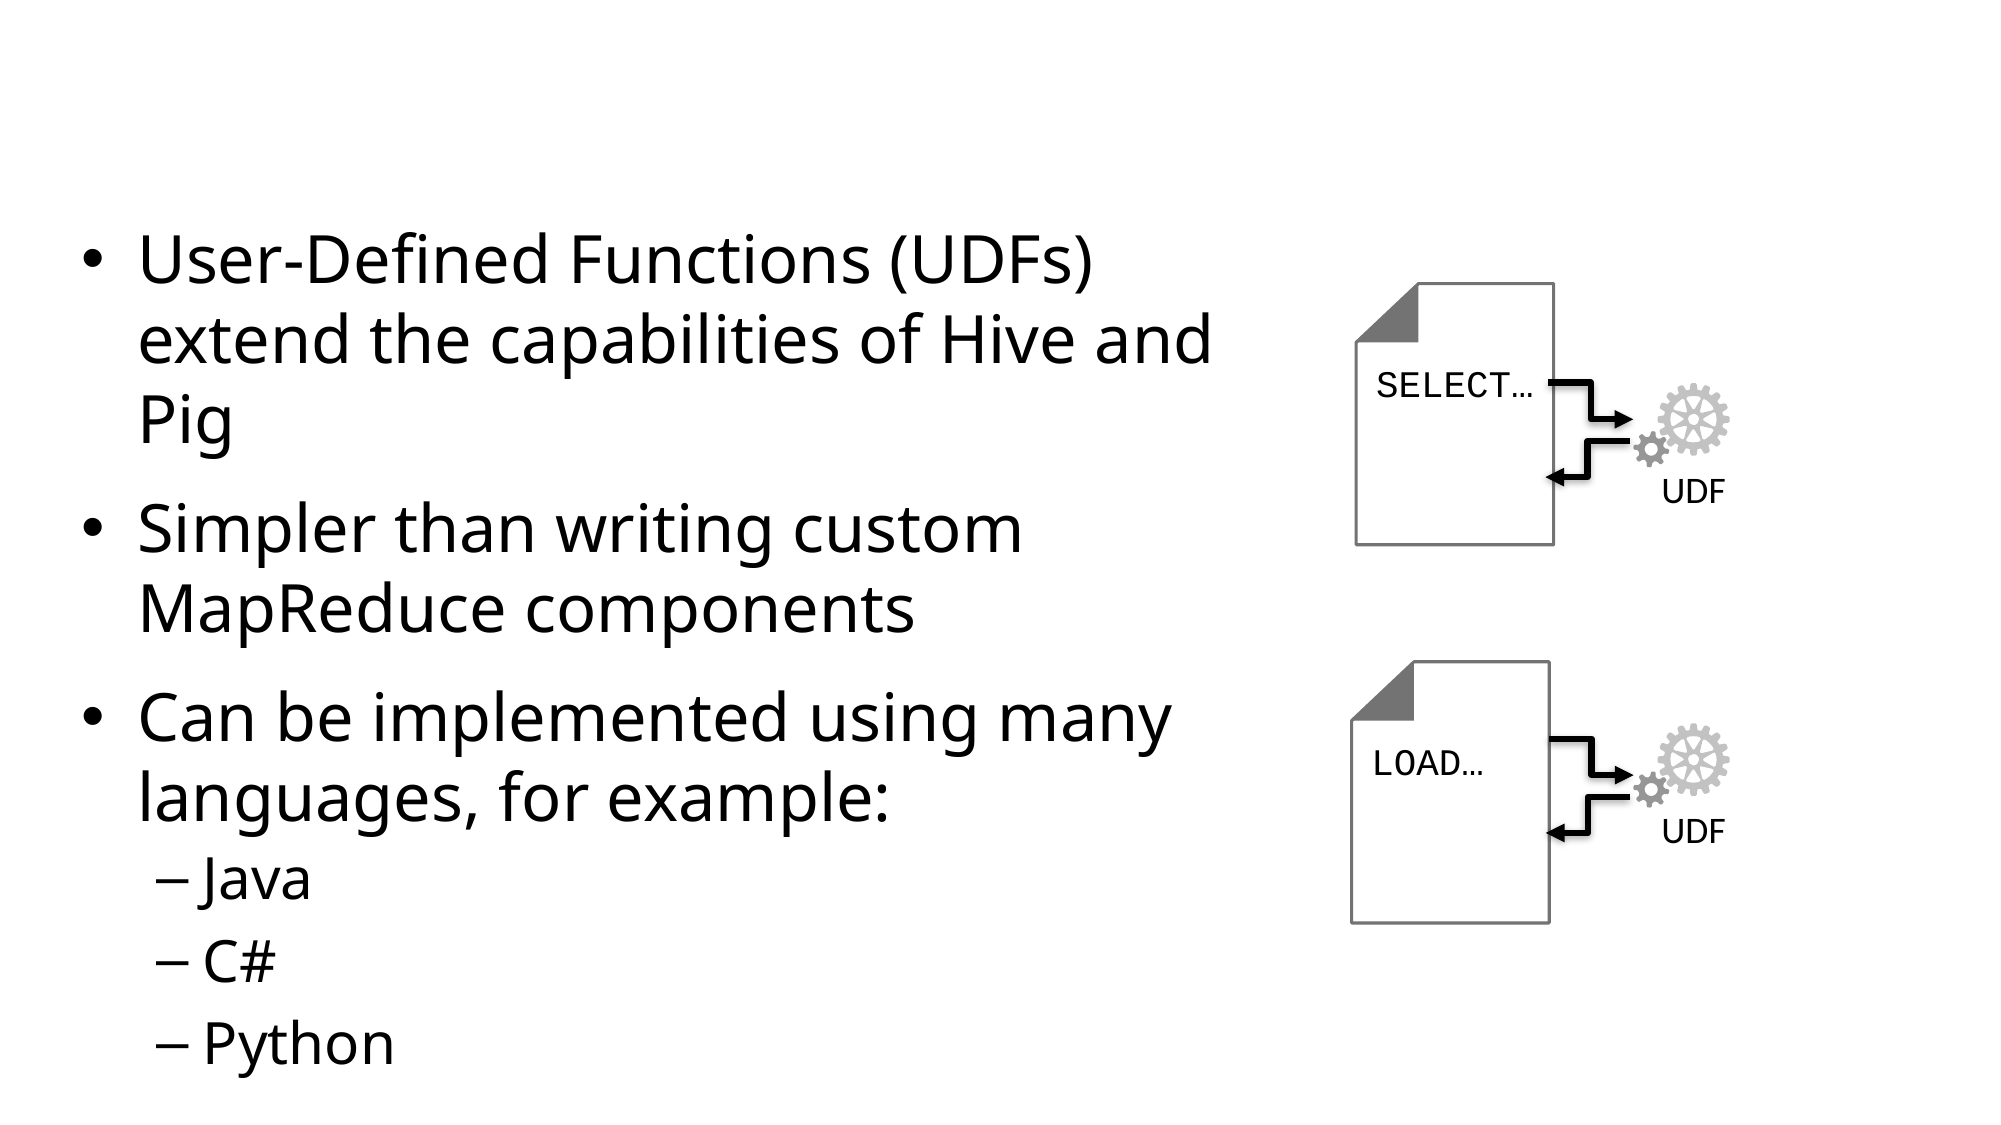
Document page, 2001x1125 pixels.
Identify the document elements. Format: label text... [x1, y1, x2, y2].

list User-Defined Functions (UDFs) extend the capabilities of Hive and Pig Simpler than writing custom MapReduce components Can be implemented using many languages, for example: Java C# Python [66, 209, 1244, 849]
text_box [1351, 283, 1742, 924]
